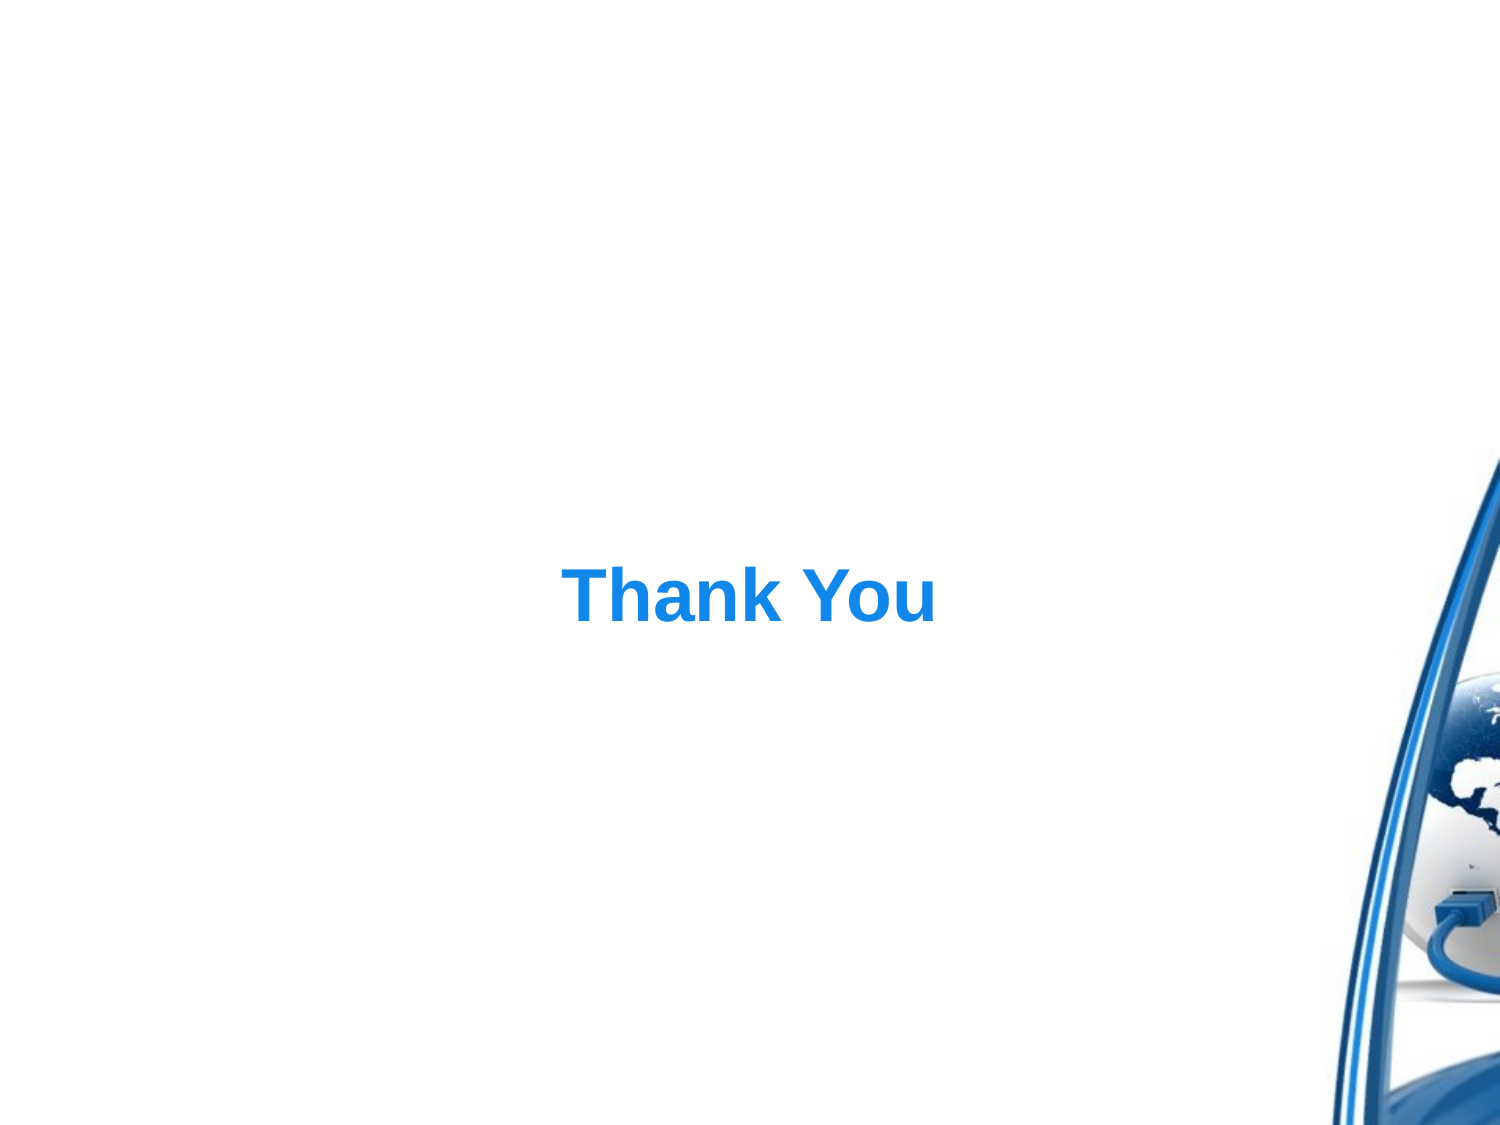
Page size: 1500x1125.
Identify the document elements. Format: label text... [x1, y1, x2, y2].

picture [1326, 448, 1500, 1125]
title Thank You [112, 546, 1388, 638]
